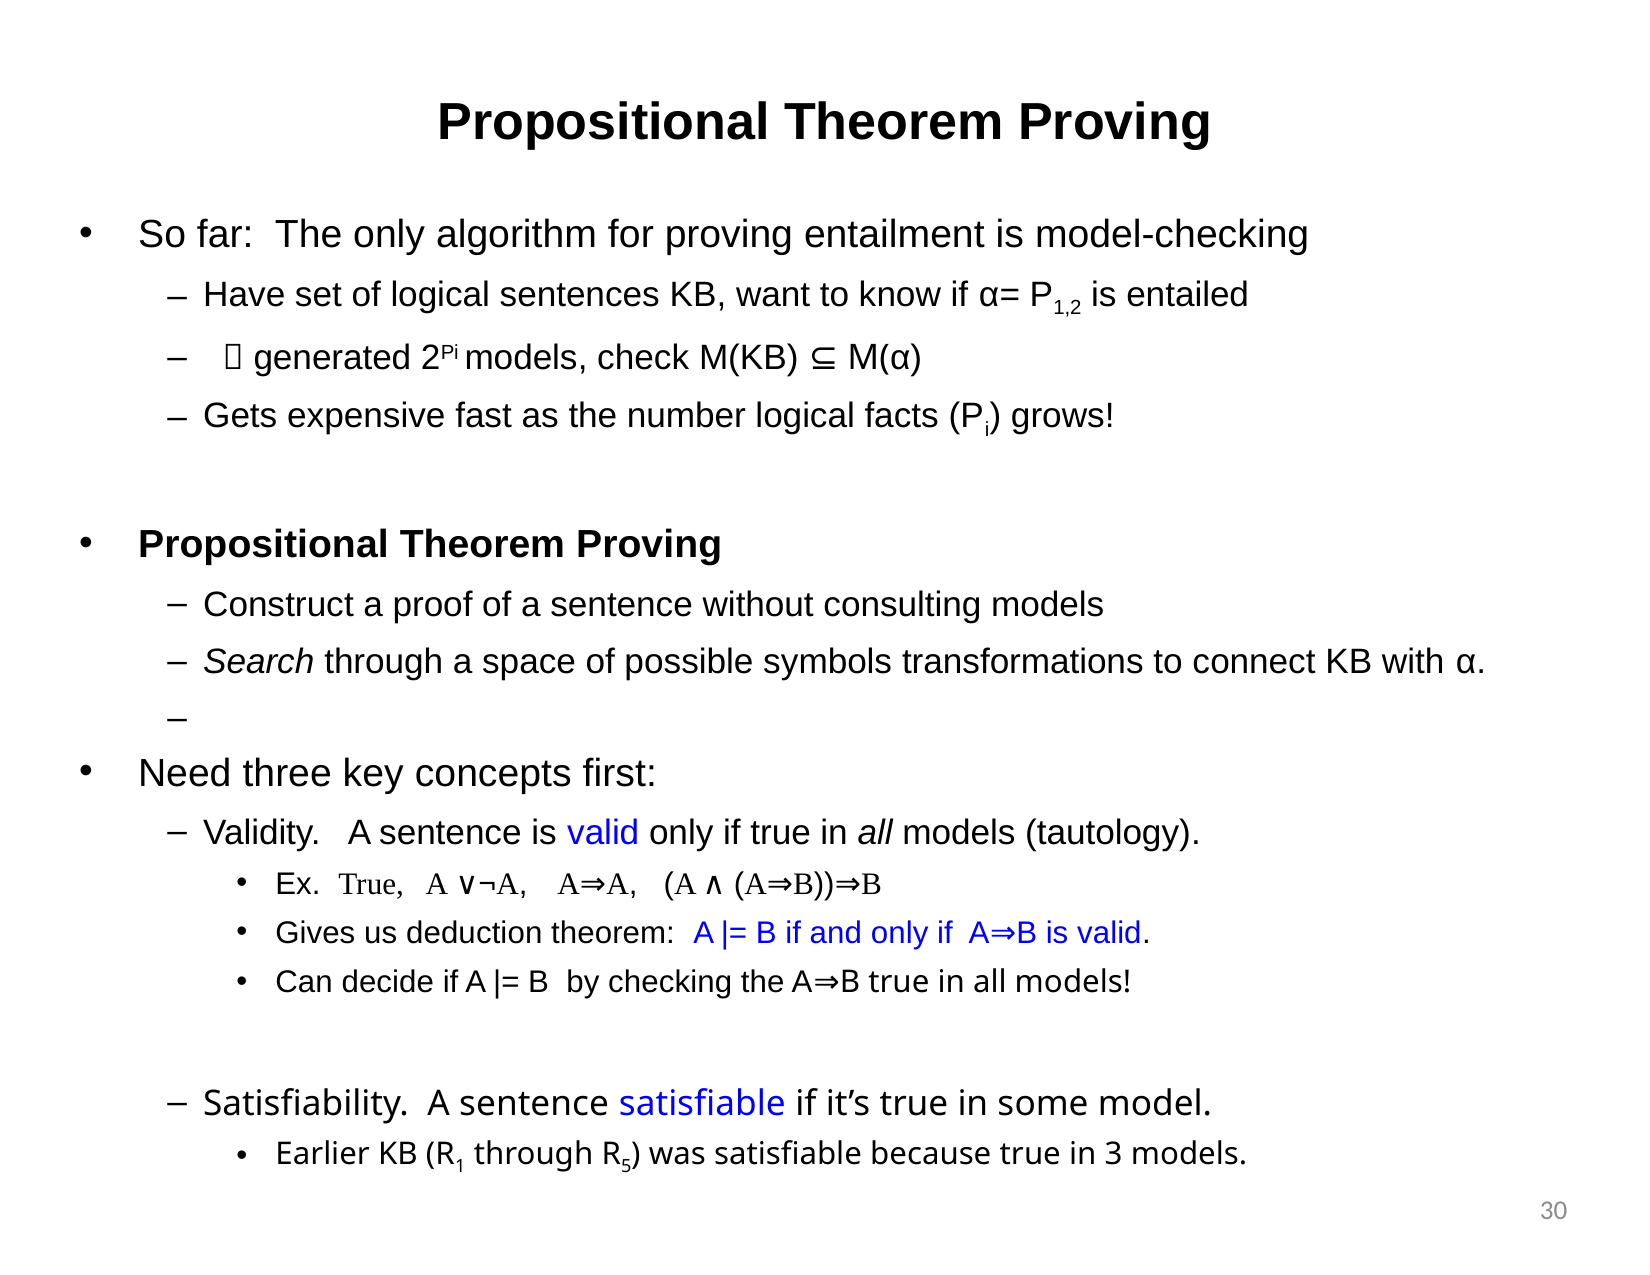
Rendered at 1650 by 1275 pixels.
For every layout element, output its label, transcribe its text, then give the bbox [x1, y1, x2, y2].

slide_number 30 [1182, 845, 1568, 1275]
list So far: The only algorithm for proving entailment is model-checking Have set of logical sentences KB, want to know if α= P1,2 is entailed  generated 2Pi models, check M(KB) ⊆ M(α) Gets expensive fast as the number logical facts (Pi) grows! Propositional Theorem Proving Construct a proof of a sentence without consulting models Search through a space of possible symbols transformations to connect KB with α. Need three key concepts first: Validity. A sentence is valid only if true in all models (tautology). Ex. True, A ∨¬A, A⇒A, (A ∧ (A⇒B))⇒B Gives us deduction theorem: A |= B if and only if A⇒B is valid. Can decide if A |= B by checking the A⇒B true in all models! Satisfiability. A sentence satisfiable if it’s true in some model. Earlier KB (R1 through R5) was satisfiable because true in 3 models. [62, 200, 1548, 1188]
title Propositional Theorem Proving [82, 18, 1568, 232]
